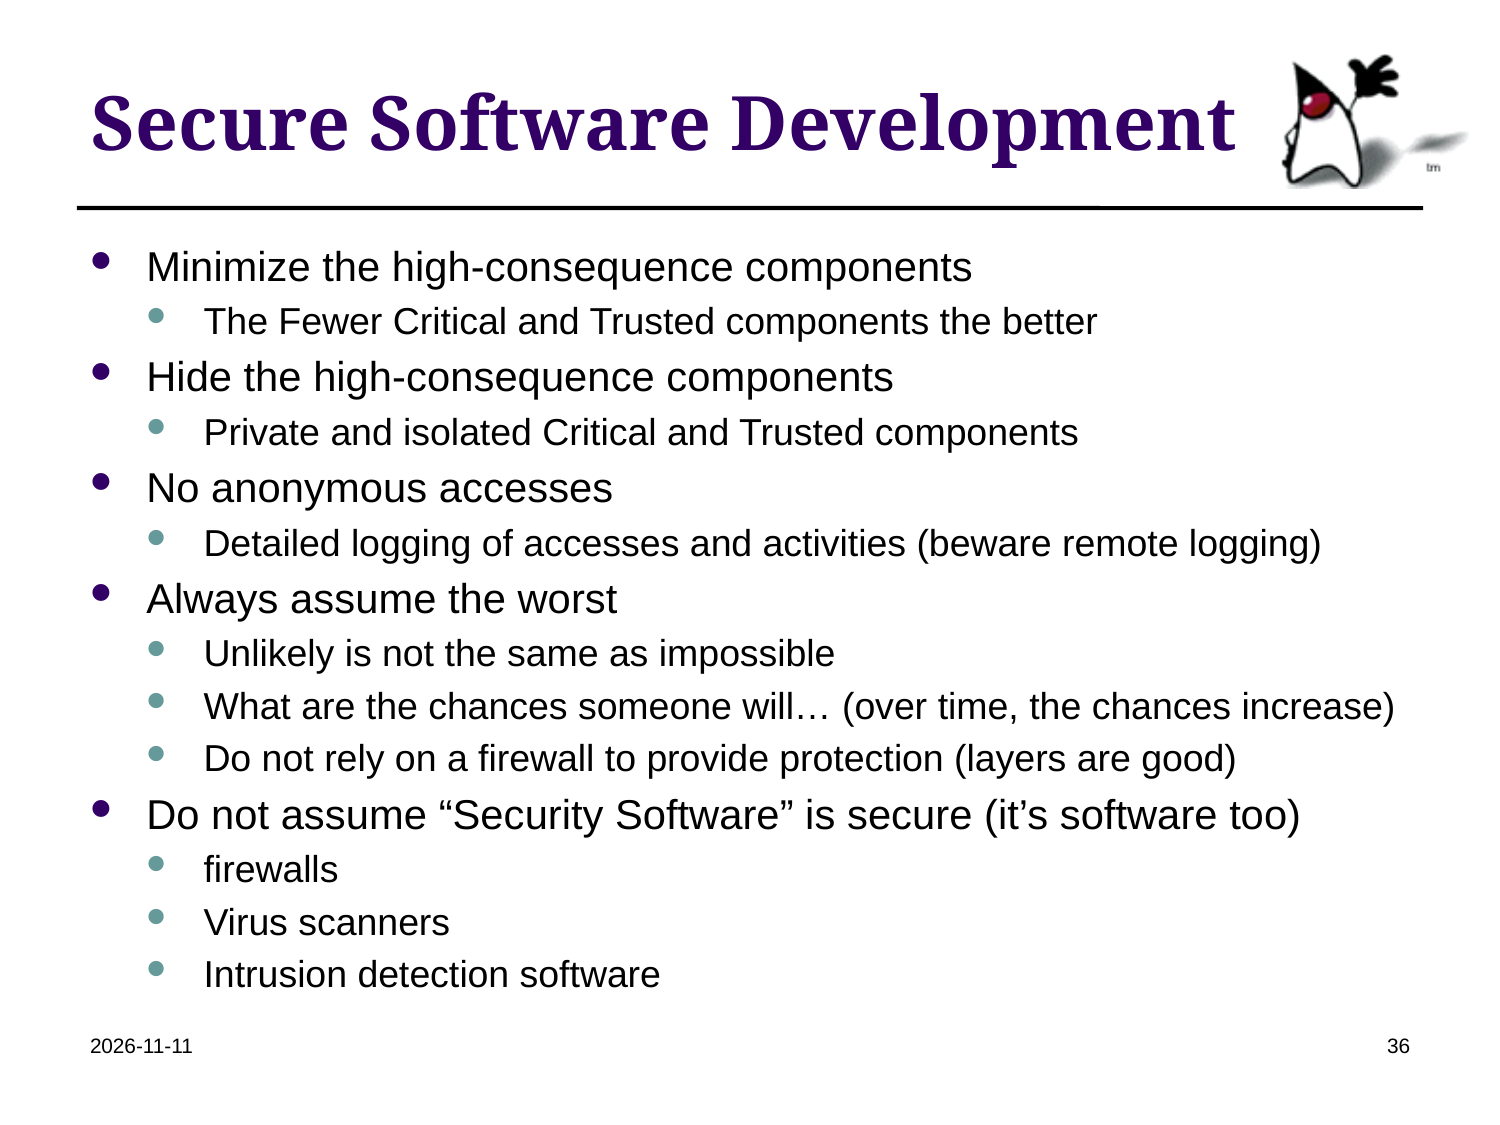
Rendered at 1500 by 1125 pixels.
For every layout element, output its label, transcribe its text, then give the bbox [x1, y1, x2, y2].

picture [1281, 54, 1471, 189]
list Minimize the high-consequence components The Fewer Critical and Trusted components the better Hide the high-consequence components Private and isolated Critical and Trusted components No anonymous accesses Detailed logging of accesses and activities (beware remote logging) Always assume the worst Unlikely is not the same as impossible What are the chances someone will… (over time, the chances increase) Do not rely on a firewall to provide protection (layers are good) Do not assume “Security Software” is secure (it’s software too) firewalls Virus scanners Intrusion detection software [75, 231, 1425, 1006]
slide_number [74, 1024, 426, 1101]
title Secure Software Development [76, 19, 1258, 173]
slide_number 36 [1074, 1024, 1426, 1101]
